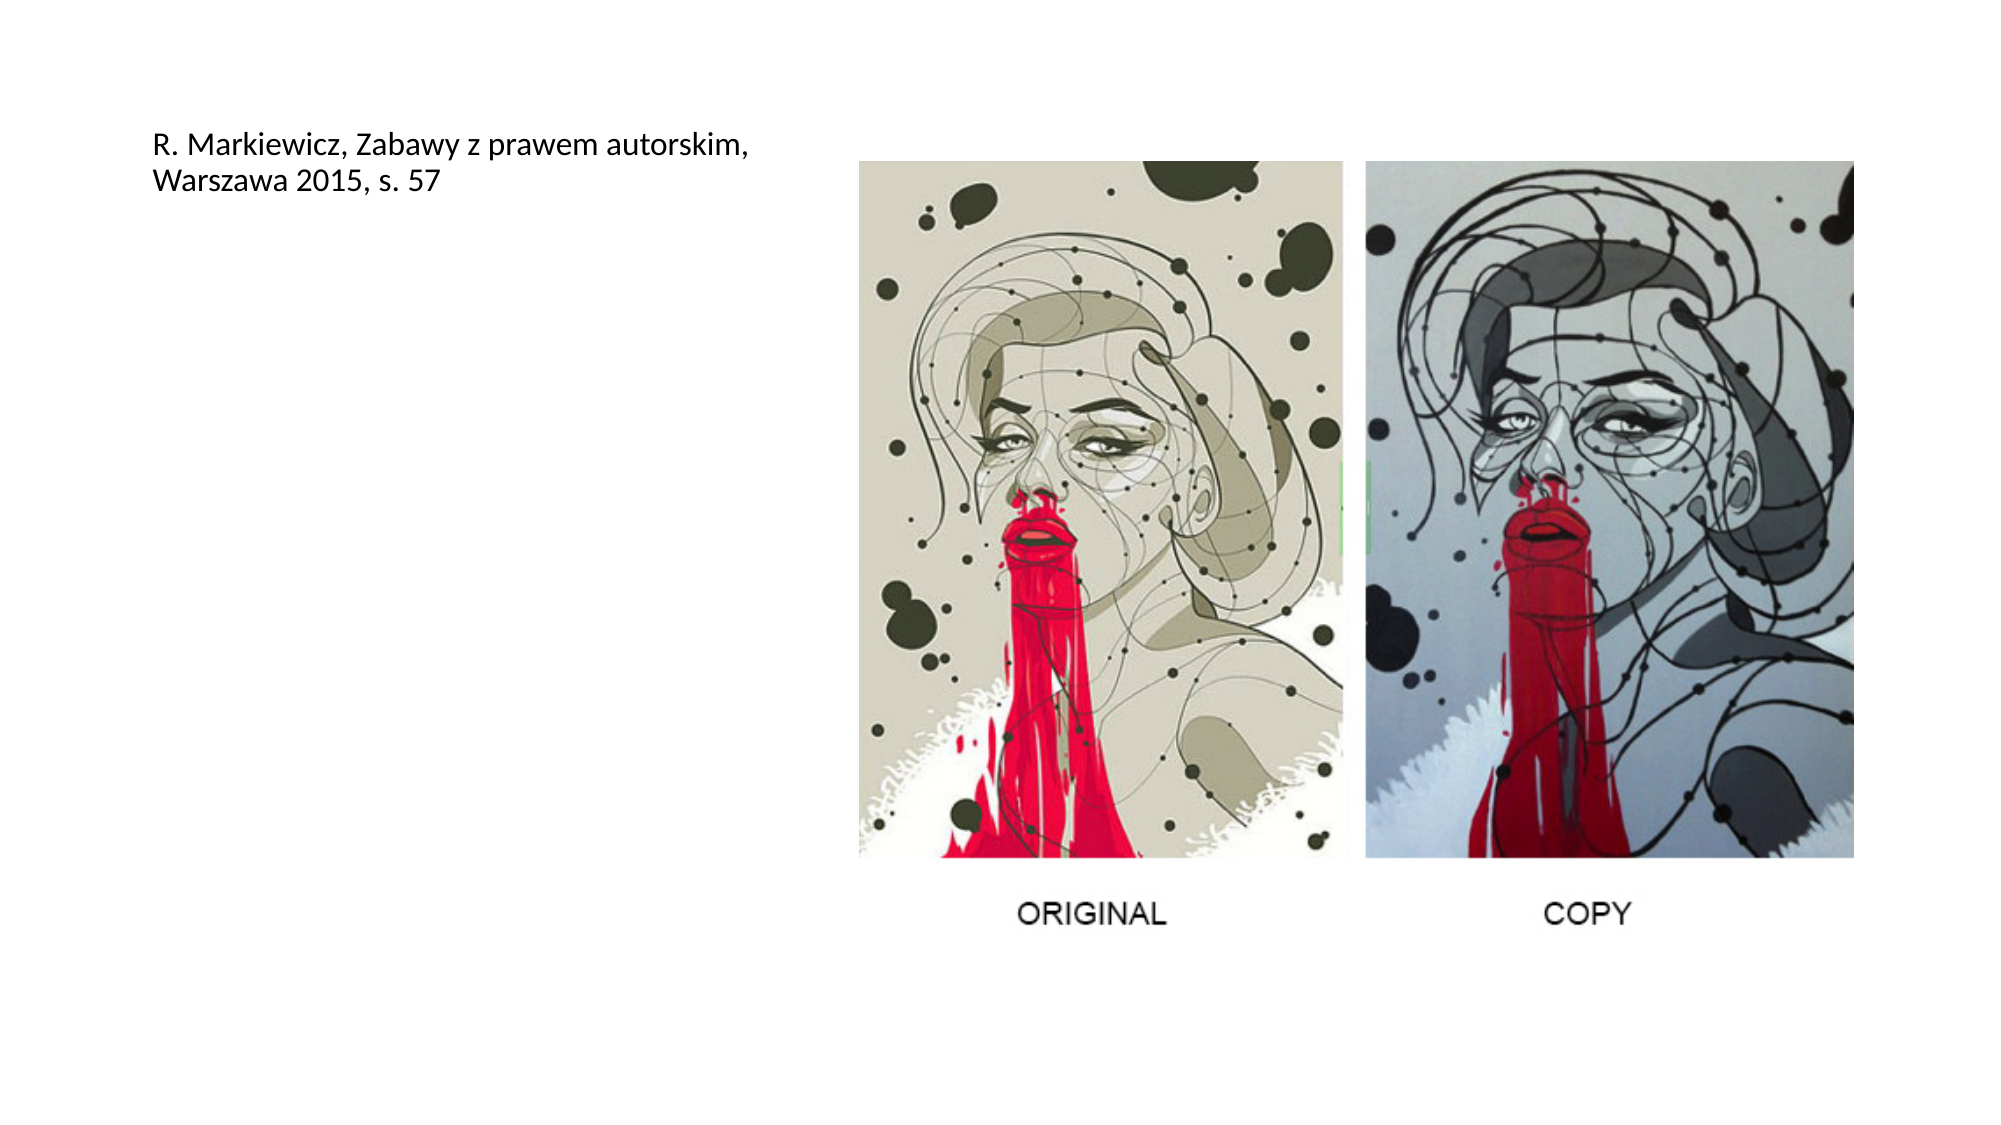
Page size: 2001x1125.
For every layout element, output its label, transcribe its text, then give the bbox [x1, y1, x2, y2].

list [859, 161, 1854, 962]
list R. Markiewicz, Zabawy z prawem autorskim, Warszawa 2015, s. 57 [137, 119, 783, 963]
